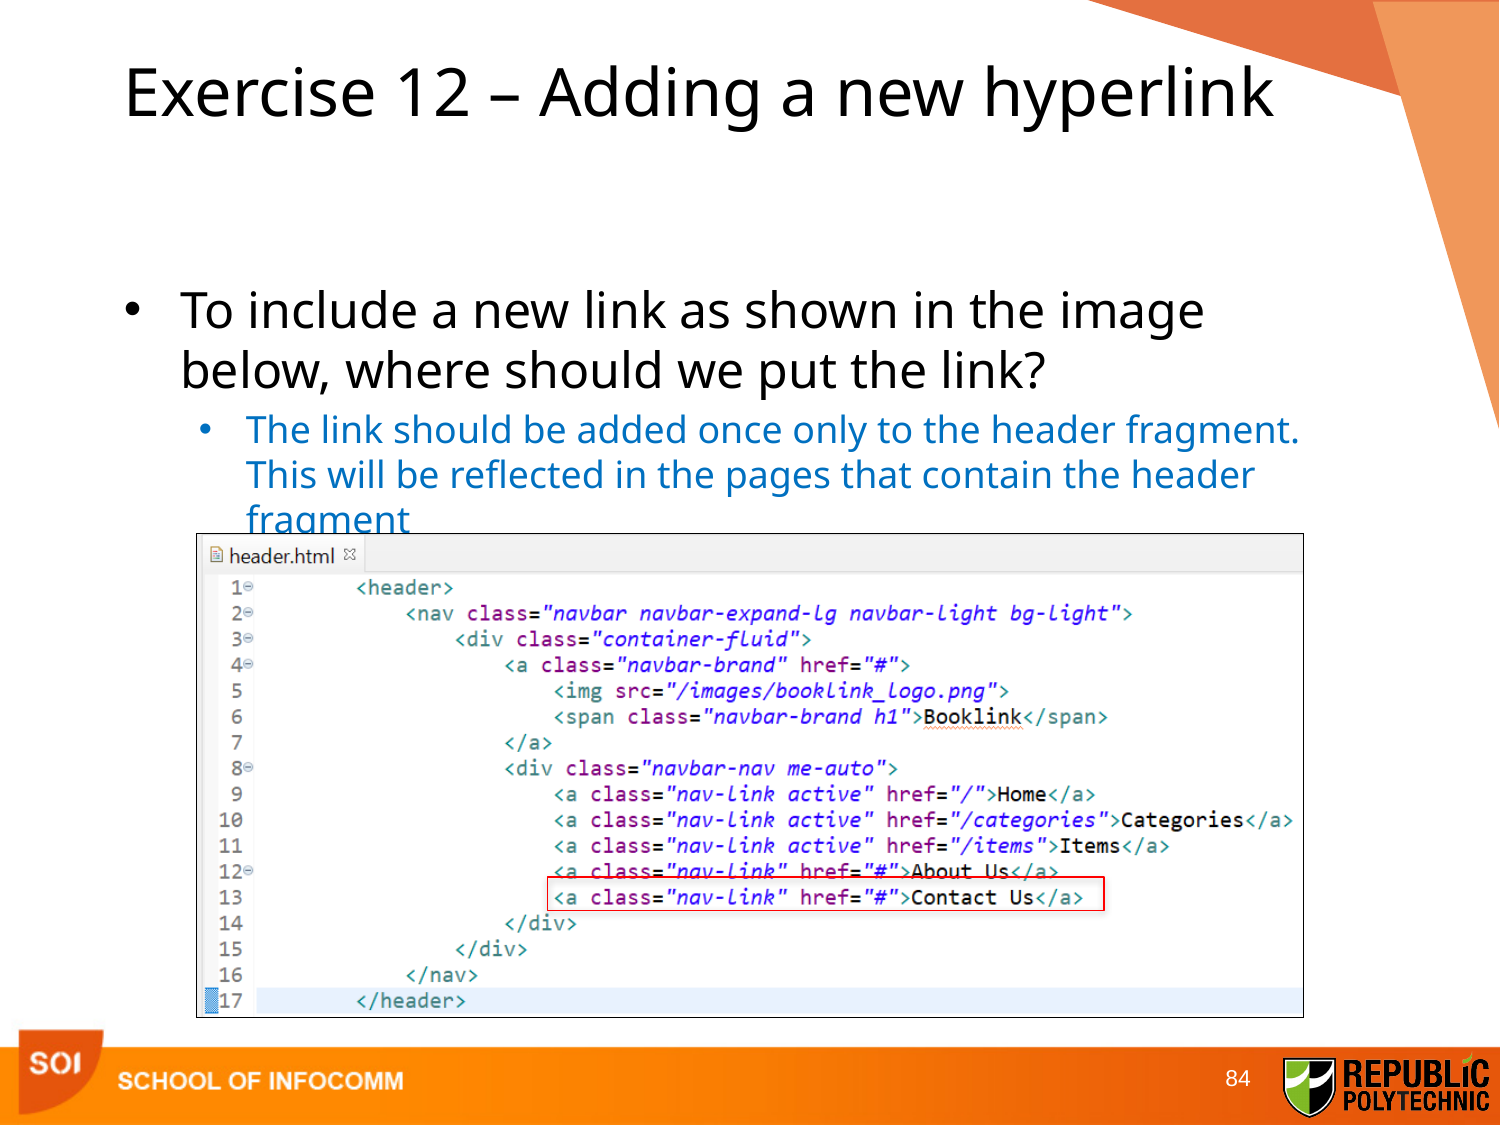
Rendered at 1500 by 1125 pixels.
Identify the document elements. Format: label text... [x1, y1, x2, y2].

picture [0, 0, 1500, 1125]
title Exercise 12 – Adding a new hyperlink [109, 42, 1336, 164]
list To include a new link as shown in the image below, where should we put the link? The link should be added once only to the header fragment. This will be reflected in the pages that contain the header fragment [109, 270, 1336, 888]
slide_number 84 [1210, 1056, 1500, 1117]
